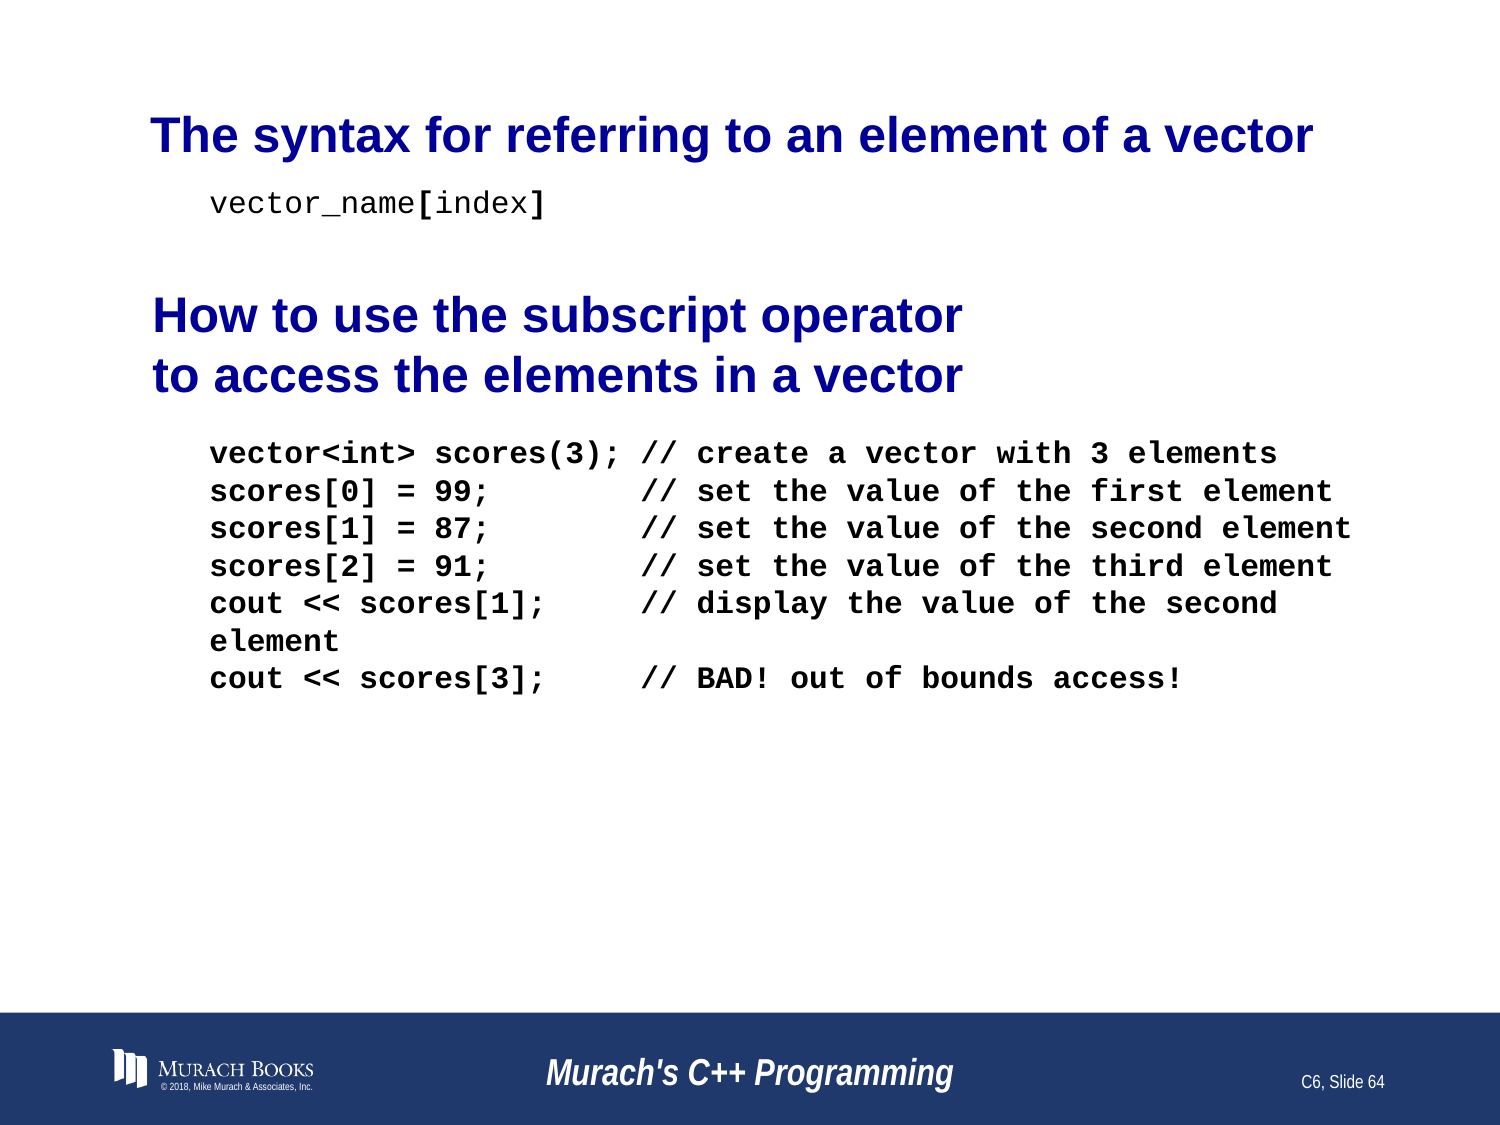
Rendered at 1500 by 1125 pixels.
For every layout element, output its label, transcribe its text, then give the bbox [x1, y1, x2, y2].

slide_number C6, Slide 64 [1087, 1025, 1400, 1100]
slide_number Murach's C++ Programming [463, 1025, 1050, 1100]
footer © 2018, Mike Murach & Associates, Inc. [12, 1025, 463, 1100]
list vector<int> scores(3); // create a vector with 3 elements scores[0] = 99; // set the value of the first element scores[1] = 87; // set the value of the second element scores[2] = 91; // set the value of the third element cout << scores[1]; // display the value of the second element cout << scores[3]; // BAD! out of bounds access! [137, 425, 1375, 762]
title The syntax for referring to an element of a vector [150, 102, 1350, 164]
list vector_name[index] [137, 174, 1350, 275]
list How to use the subscript operator to access the elements in a vector [137, 275, 1350, 400]
